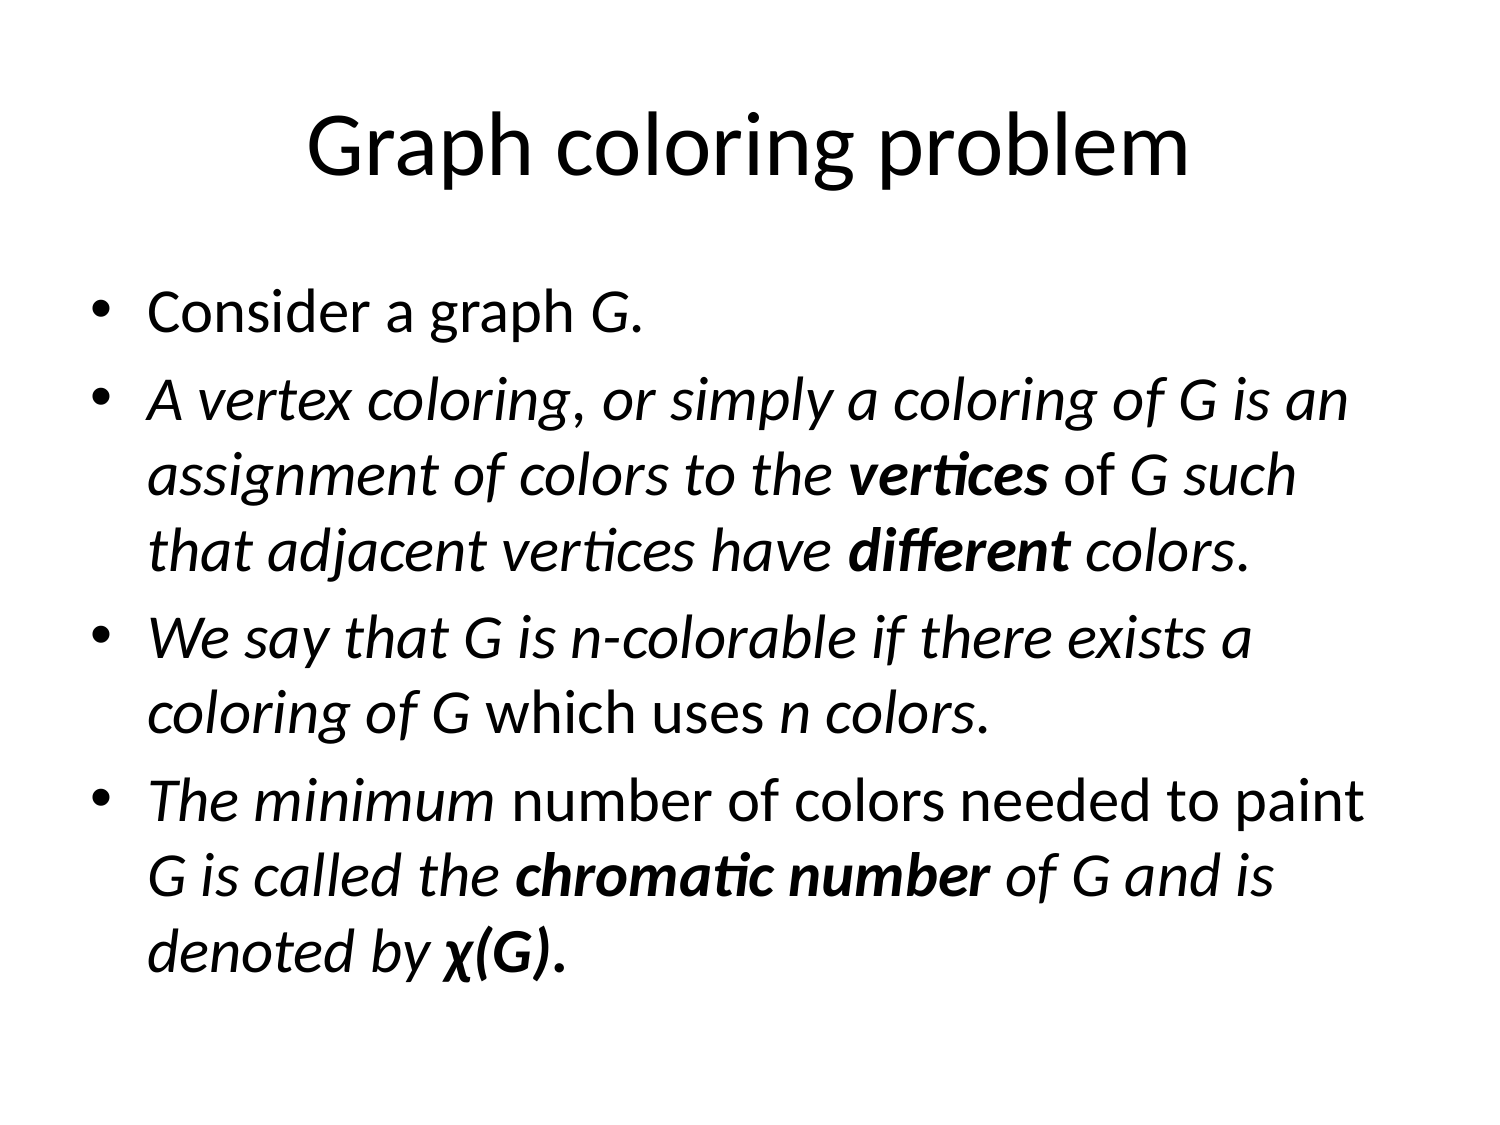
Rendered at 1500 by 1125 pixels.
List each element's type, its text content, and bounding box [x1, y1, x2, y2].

title Graph coloring problem [75, 45, 1425, 233]
list Consider a graph G. A vertex coloring, or simply a coloring of G is an assignment of colors to the vertices of G such that adjacent vertices have different colors. We say that G is n-colorable if there exists a coloring of G which uses n colors. The minimum number of colors needed to paint G is called the chromatic number of G and is denoted by χ(G). [75, 262, 1425, 1005]
